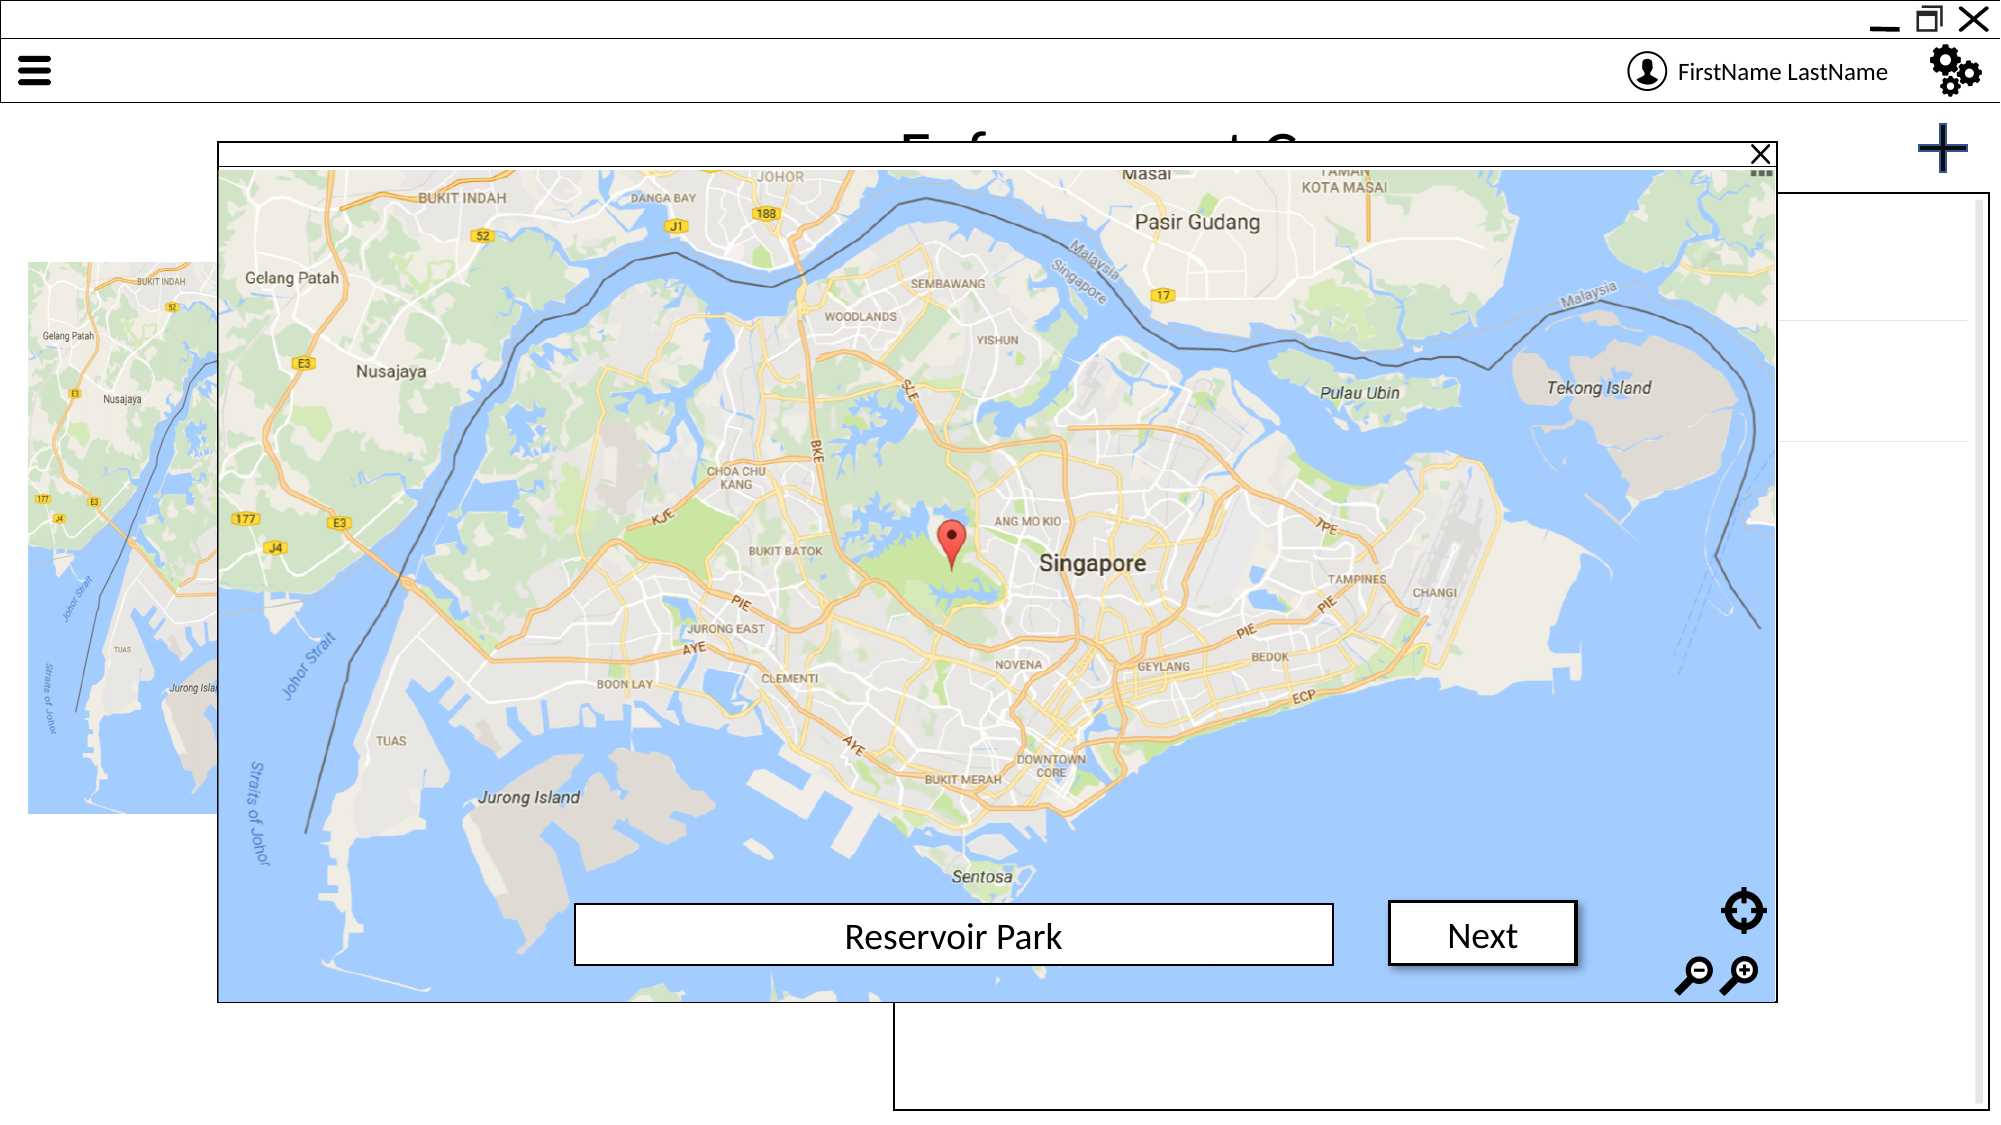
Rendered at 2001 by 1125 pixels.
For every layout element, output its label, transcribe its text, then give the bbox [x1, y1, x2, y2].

text_box [893, 192, 1990, 1111]
picture [28, 169, 1778, 1003]
text_box [217, 141, 1778, 262]
picture [18, 54, 51, 87]
text_box [1918, 123, 1968, 173]
text_box Enforcement Cameras [884, 103, 1948, 192]
text_box [0, 37, 2000, 103]
picture [1625, 48, 1669, 92]
text_box [0, 0, 2000, 37]
picture [1913, 2, 1948, 37]
text_box [1974, 198, 1984, 1105]
picture [1930, 44, 1982, 97]
picture [1750, 143, 1771, 165]
picture [1957, 5, 1990, 33]
